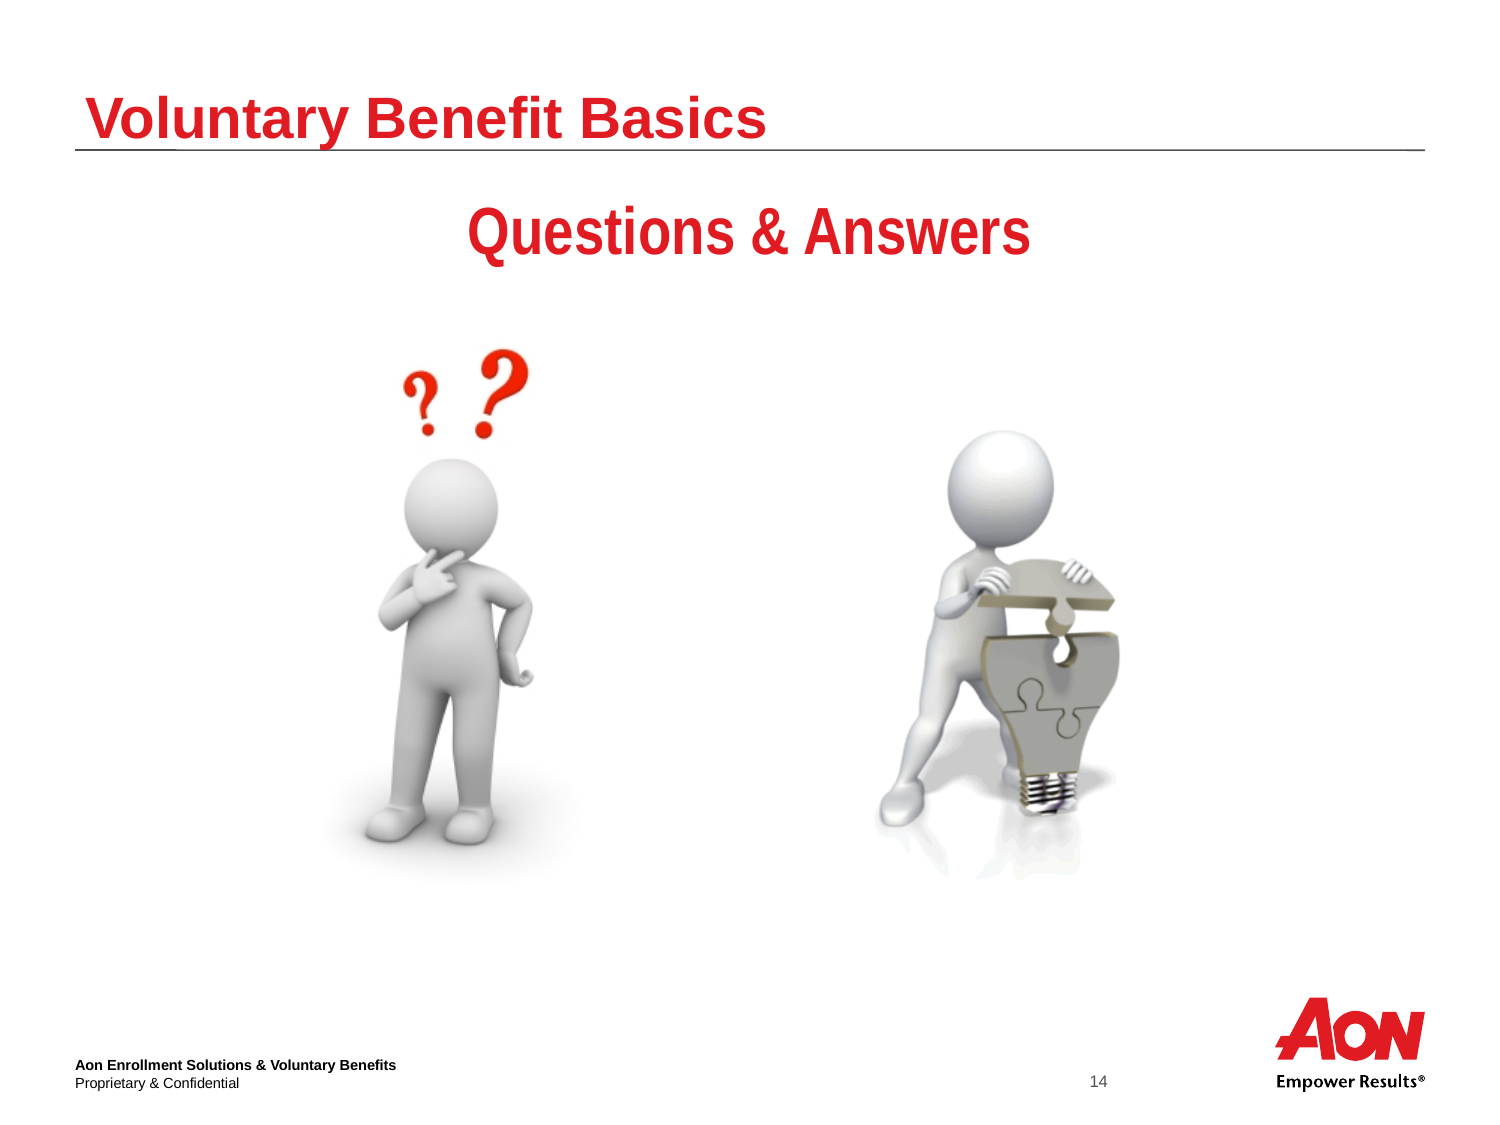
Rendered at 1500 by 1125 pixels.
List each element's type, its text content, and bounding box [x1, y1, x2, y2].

picture [862, 424, 1133, 894]
title Voluntary Benefit Basics [70, 37, 1421, 123]
picture [224, 312, 676, 913]
list Questions & Answers [74, 187, 1426, 901]
